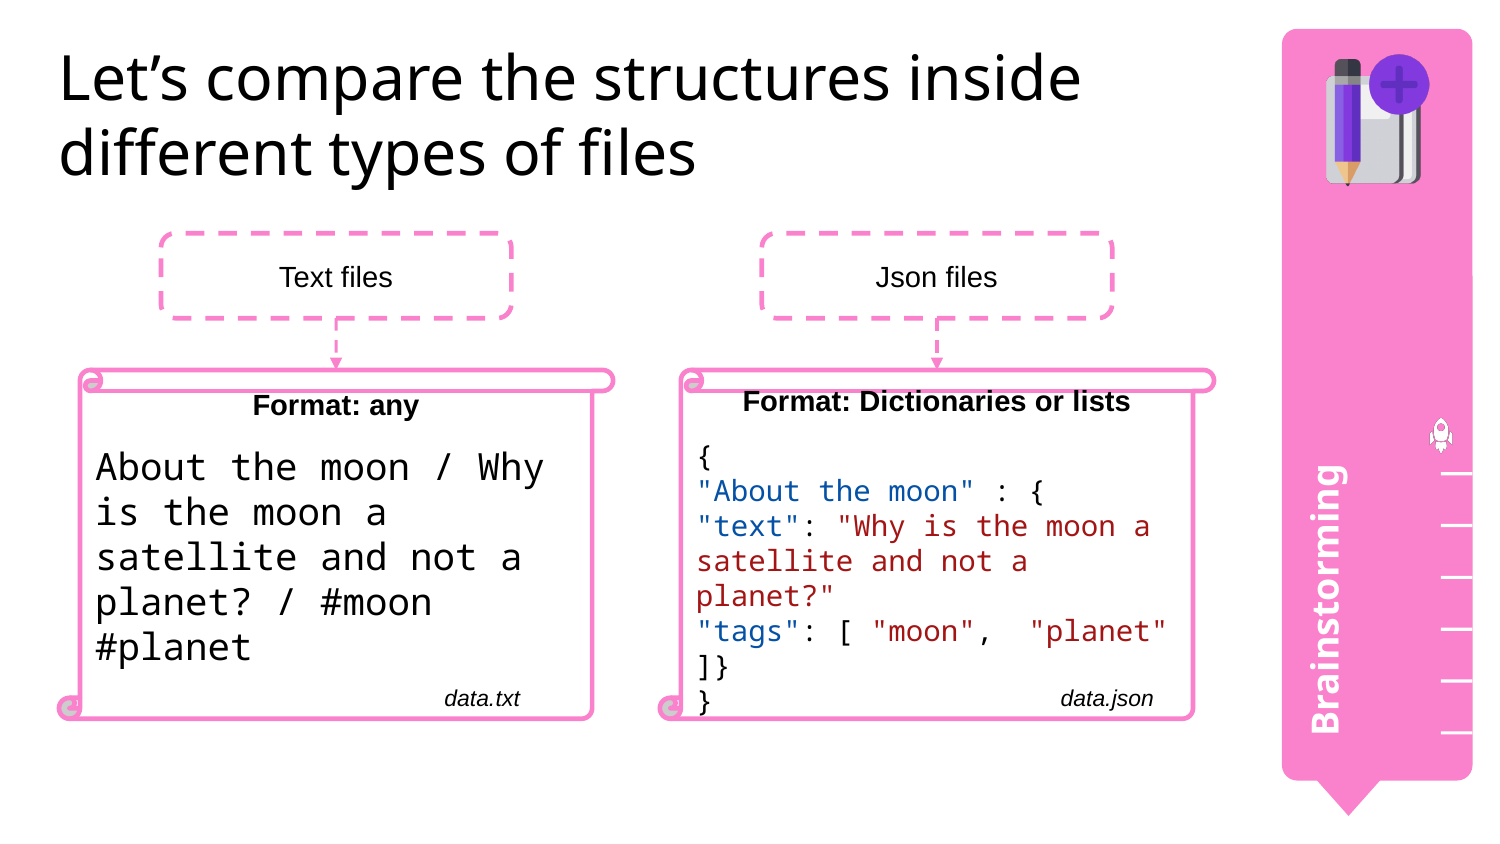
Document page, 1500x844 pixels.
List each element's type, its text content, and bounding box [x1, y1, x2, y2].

text_box Let’s compare the structures inside different types of files [58, 38, 1250, 142]
picture [1423, 412, 1459, 459]
text_box data.json [1045, 669, 1200, 715]
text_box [1281, 28, 1473, 817]
text_box Json files [761, 233, 1113, 319]
text_box Format: any About the moon / Why is the moon a satellite and not a planet? / #moon #planet [58, 369, 614, 719]
text_box Text files [160, 233, 512, 319]
text_box Format: Dictionaries or lists { "About the moon" : { "text": "Why is the moon a satellite and not a planet?" "tags": [ "moon", "planet" ]} } [659, 369, 1215, 719]
picture [1290, 38, 1464, 202]
text_box data.txt [429, 669, 584, 715]
